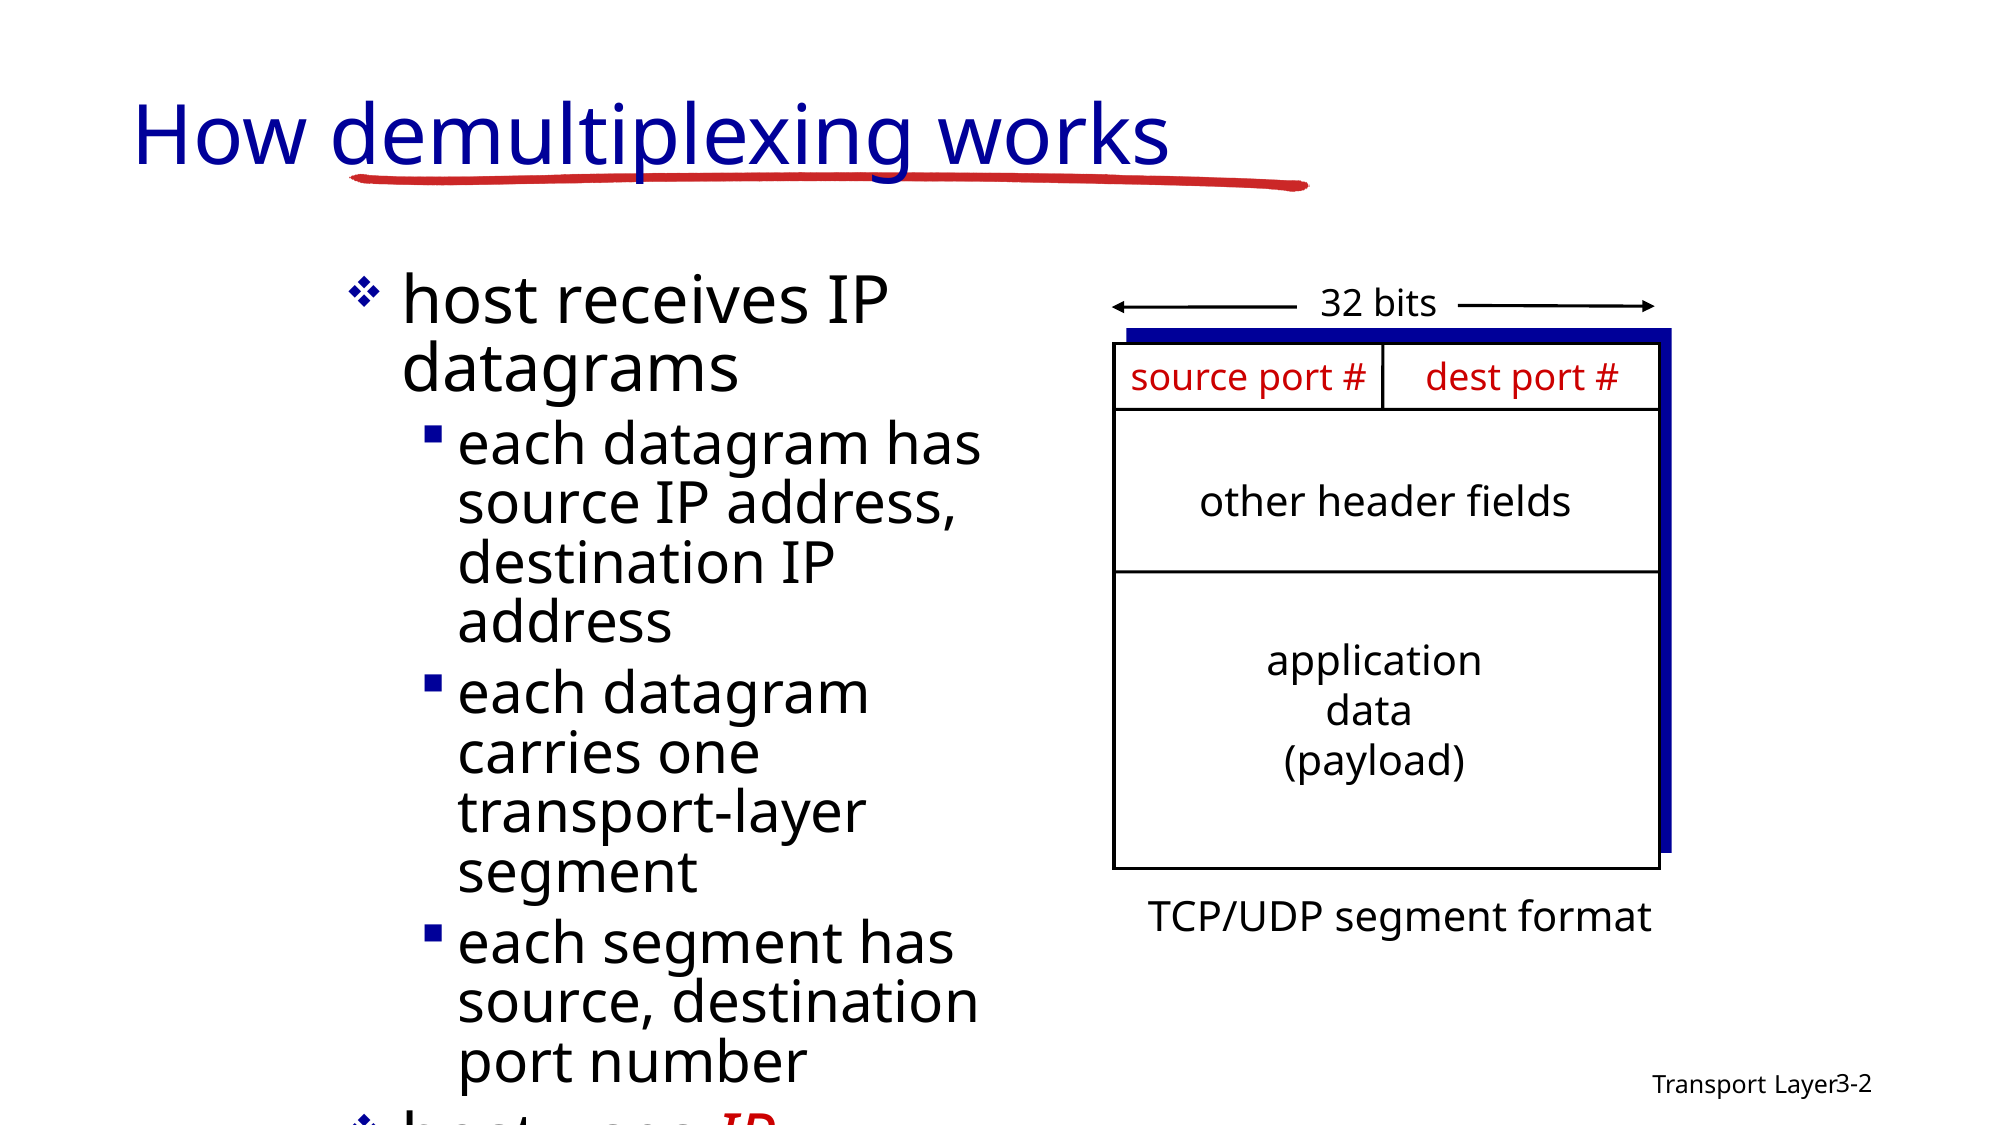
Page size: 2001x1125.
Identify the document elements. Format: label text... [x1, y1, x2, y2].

footer Transport Layer [1219, 1057, 1854, 1105]
text_box [1114, 343, 1660, 571]
slide_number 3-2 [1820, 1060, 1969, 1106]
text_box [1111, 300, 1297, 314]
text_box application data (payload) [1251, 626, 1498, 791]
text_box [1457, 299, 1655, 313]
text_box TCP/UDP segment format [1133, 882, 1667, 948]
picture [345, 167, 1321, 197]
title How demultiplexing works [116, 37, 1817, 225]
text_box [1126, 328, 1672, 853]
text_box [1114, 572, 1660, 869]
text_box other header fields [1184, 467, 1587, 533]
list host receives IP datagrams each datagram has source IP address, destination IP address each datagram carries one transport-layer segment each segment has source, destination port number host uses IP addresses & port numbers to direct segment to appropriate socket [329, 261, 1058, 720]
text_box 32 bits [1305, 271, 1453, 332]
text_box dest port # [1410, 345, 1635, 406]
text_box source port # [1115, 345, 1382, 406]
